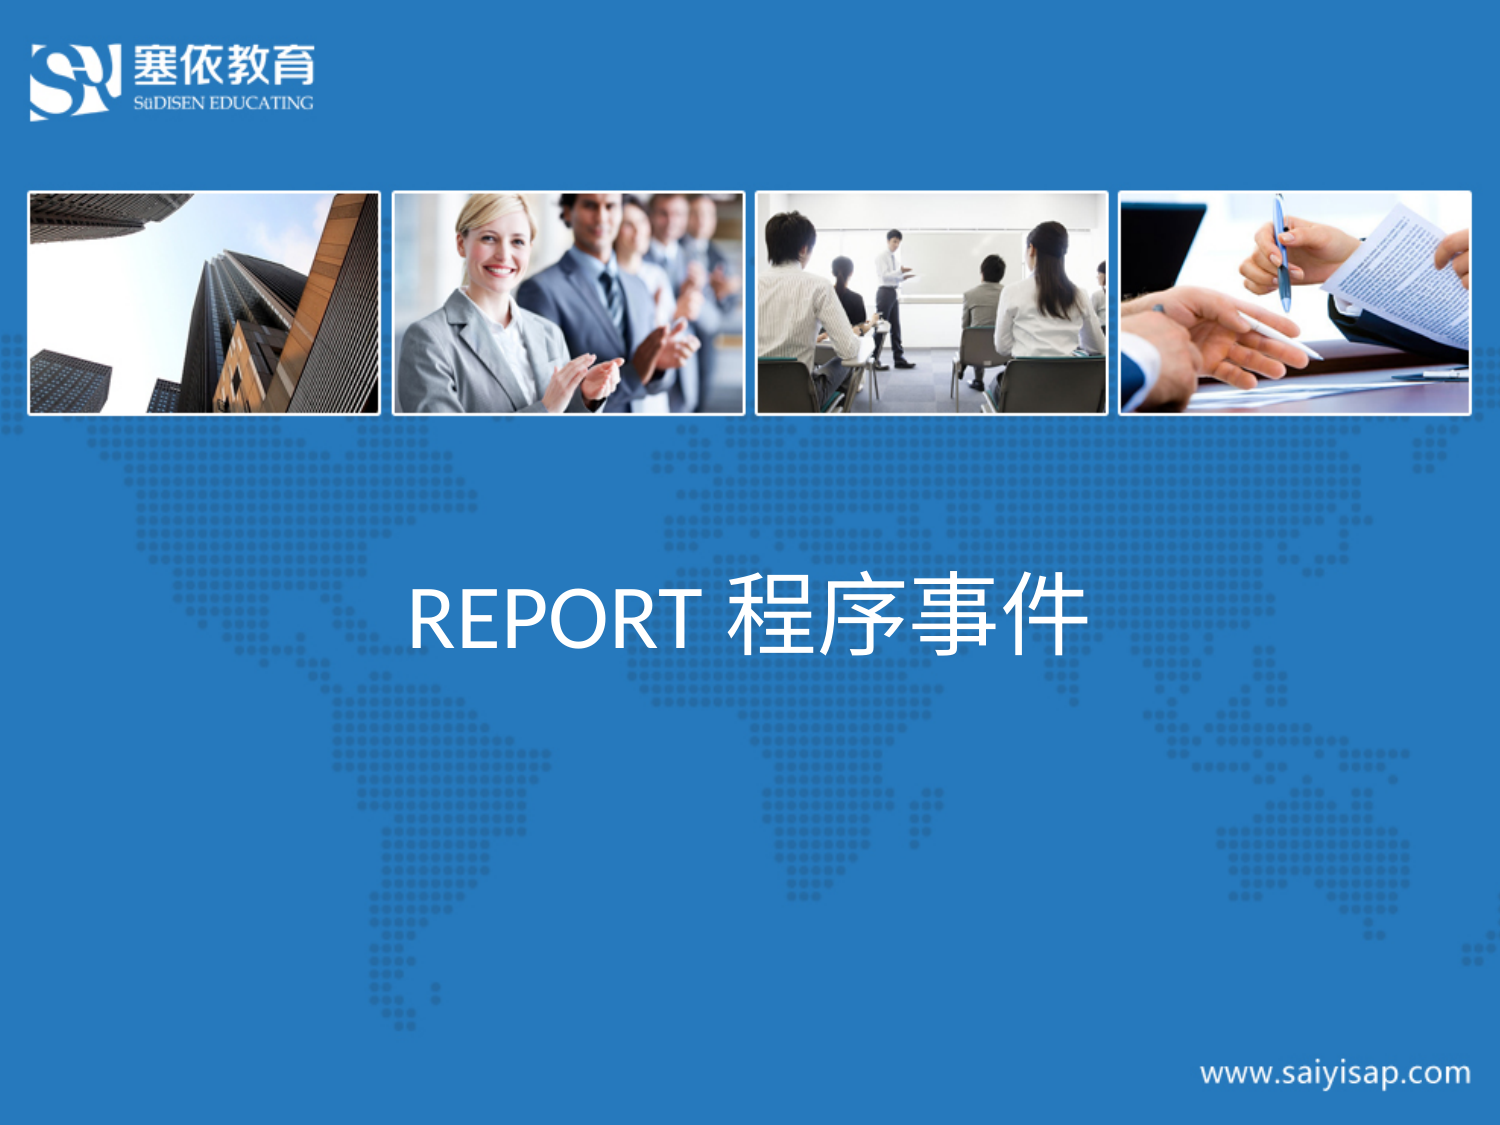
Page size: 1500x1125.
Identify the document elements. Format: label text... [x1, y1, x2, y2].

title REPORT程序事件 [112, 491, 1388, 733]
picture [0, 0, 1500, 1125]
